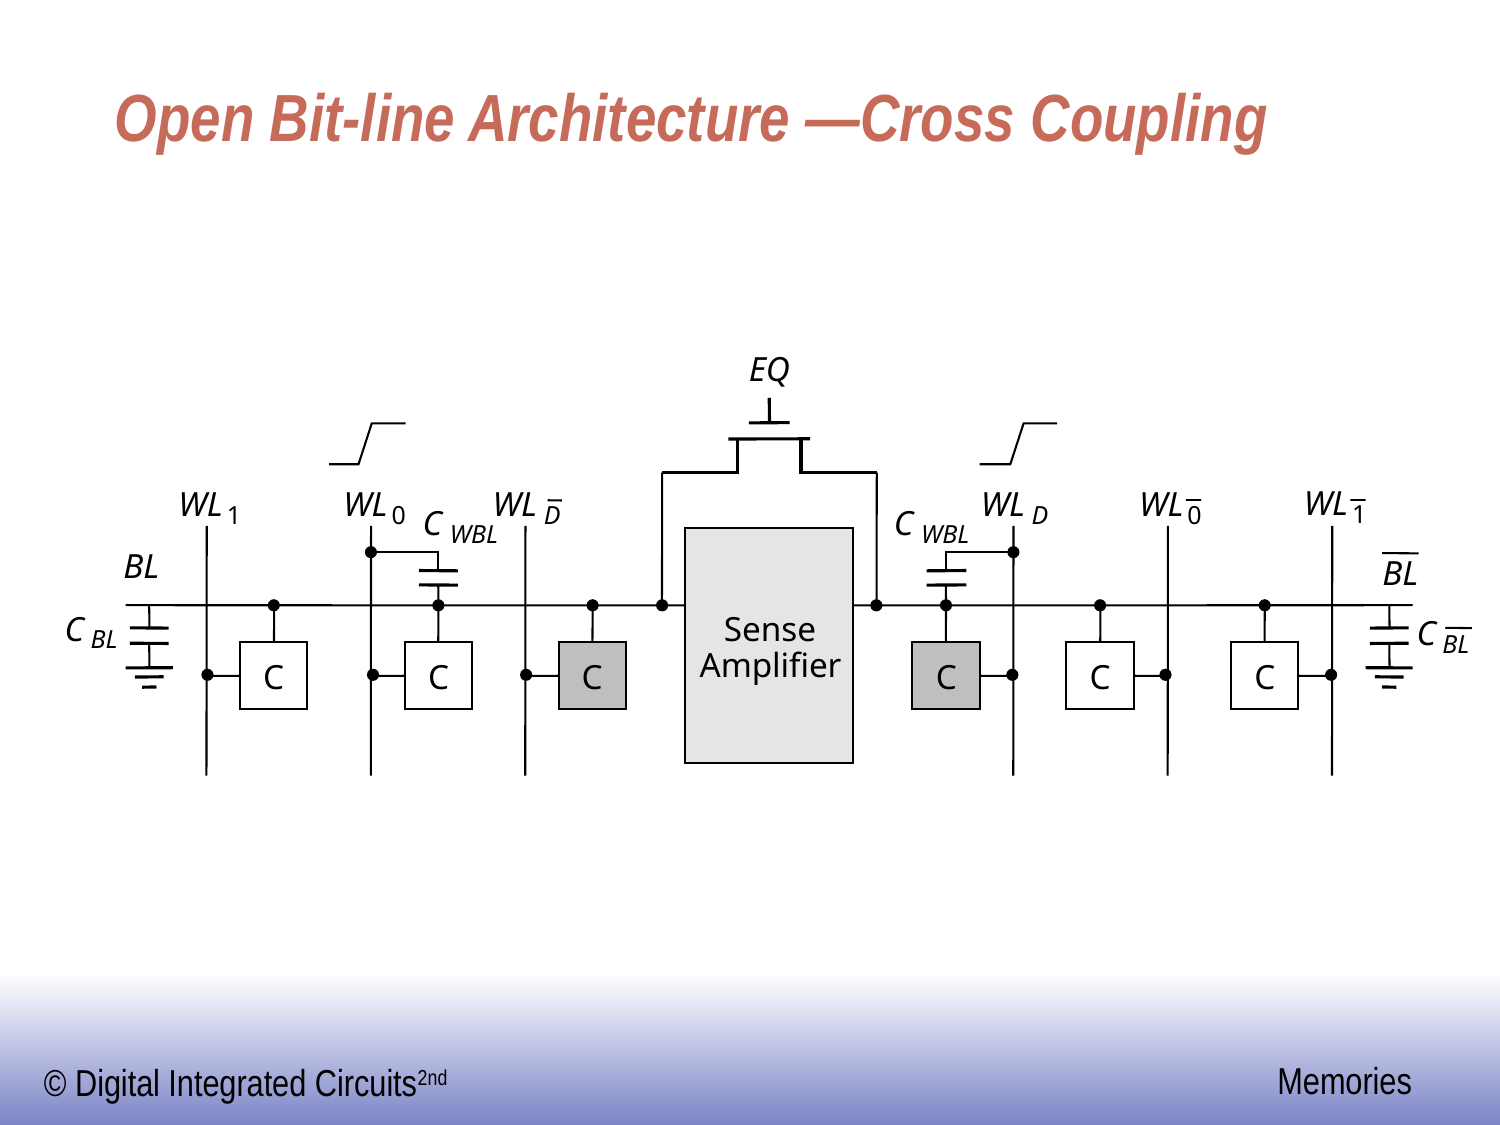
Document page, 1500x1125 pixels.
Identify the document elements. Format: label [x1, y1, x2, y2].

title [99, 75, 1375, 163]
text_box [62, 348, 1475, 779]
